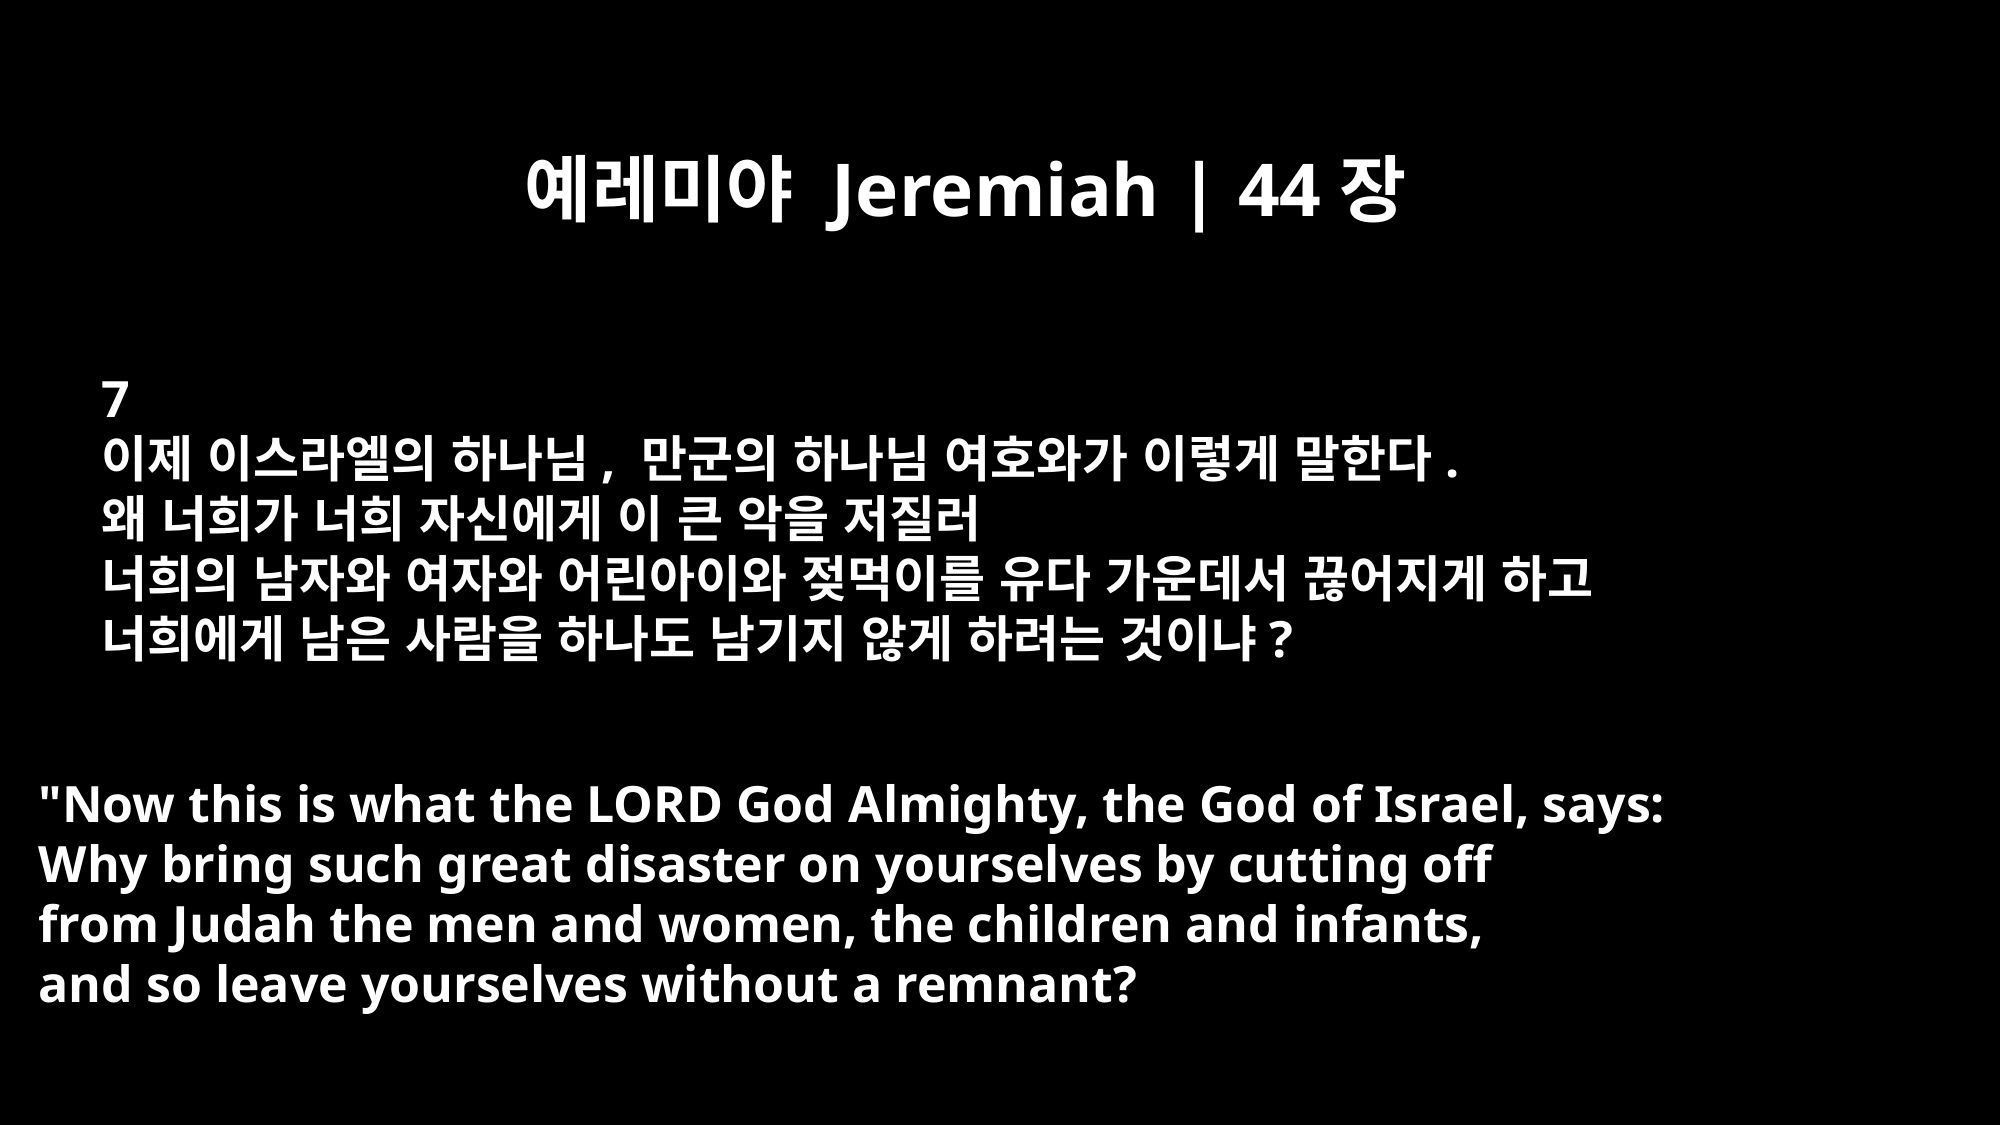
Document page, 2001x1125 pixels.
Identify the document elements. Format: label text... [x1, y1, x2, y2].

text_box "Now this is what the LORD God Almighty, the God of Israel, says: Why bring such great disaster on yourselves by cutting off from Judah the men and women, the children and infants, and so leave yourselves without a remnant? [24, 764, 1681, 1020]
text_box 예레미야 Jeremiah | 44장 [510, 136, 1422, 239]
text_box 7 이제 이스라엘의 하나님, 만군의 하나님 여호와가 이렇게 말한다. 왜 너희가 너희 자신에게 이 큰 악을 저질러 너희의 남자와 여자와 어린아이와 젖먹이를 유다 가운데서 끊어지게 하고 너희에게 남은 사람을 하나도 남기지 않게 하려는 것이냐? [87, 359, 1609, 675]
